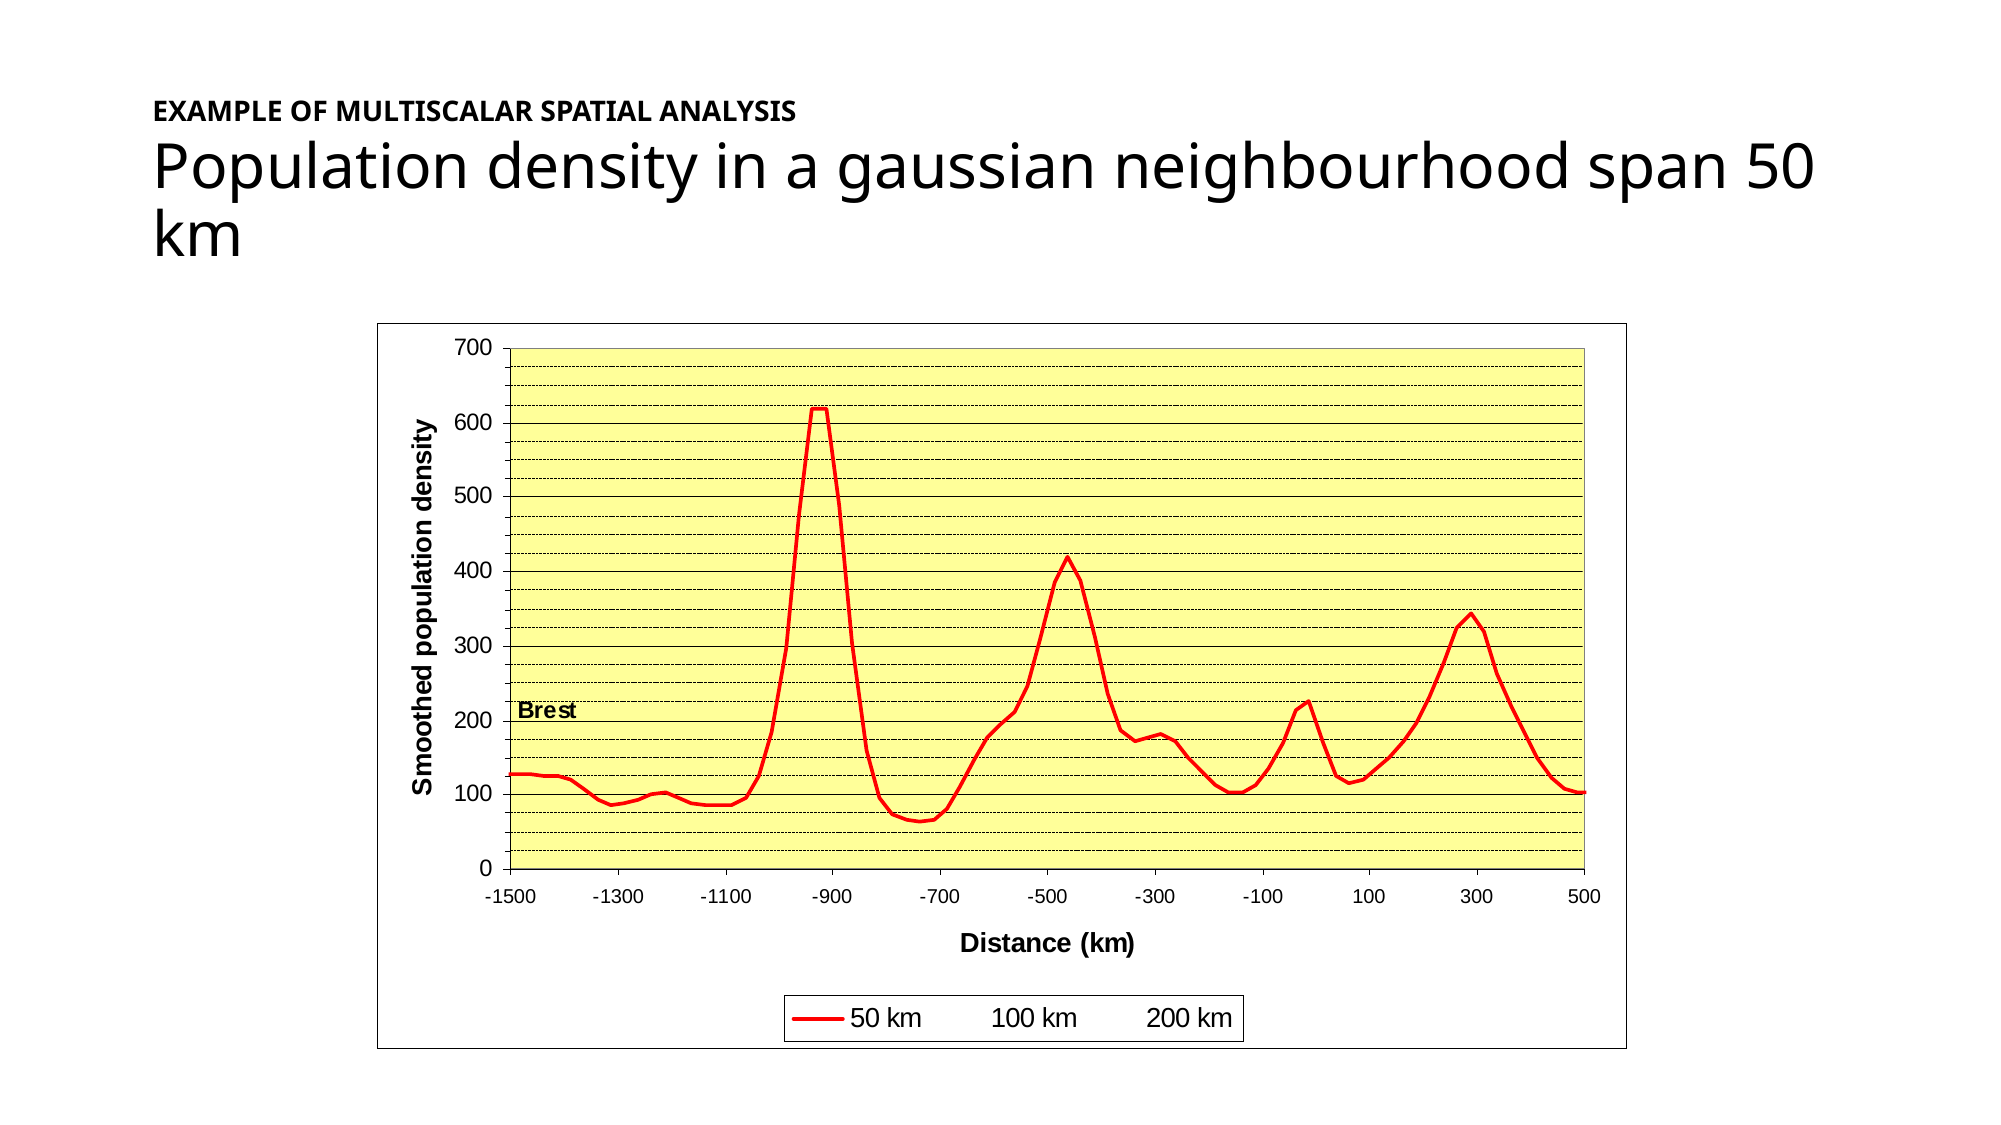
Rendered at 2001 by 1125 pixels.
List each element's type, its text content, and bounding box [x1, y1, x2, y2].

title EXAMPLE OF MULTISCALAR SPATIAL ANALYSIS Population density in a gaussian neighbourhood span 50 km [137, 59, 1863, 278]
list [367, 313, 1638, 1058]
